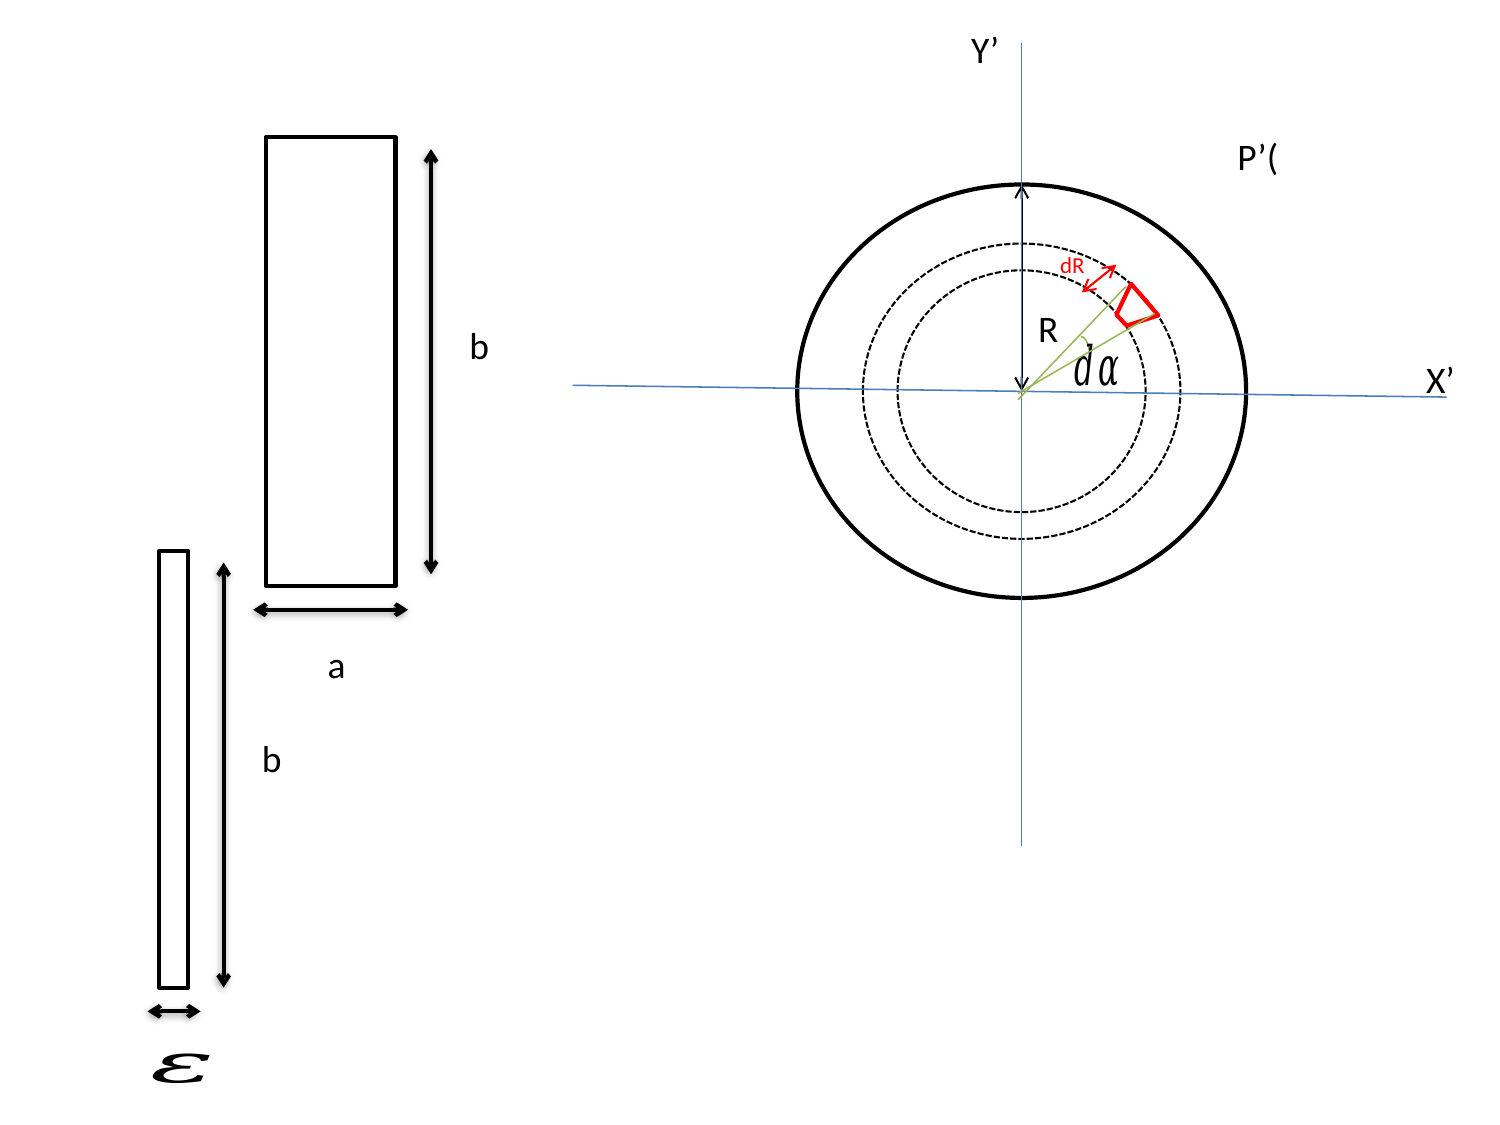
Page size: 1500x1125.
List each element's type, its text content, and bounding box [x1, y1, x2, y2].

text_box [264, 135, 398, 588]
text_box b [454, 314, 538, 375]
text_box [1026, 406, 1182, 541]
text_box [1026, 406, 1147, 515]
text_box [1122, 274, 1131, 285]
text_box [1027, 268, 1045, 284]
text_box dR [1045, 243, 1117, 284]
text_box [157, 549, 190, 990]
text_box [895, 268, 1016, 383]
text_box X’ [1411, 348, 1471, 408]
text_box [1027, 241, 1045, 272]
text_box [795, 406, 1017, 600]
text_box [572, 385, 1011, 398]
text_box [1158, 385, 1447, 398]
text_box Y’ [956, 19, 1028, 79]
text_box [1127, 281, 1161, 318]
text_box [1026, 406, 1248, 600]
text_box [861, 406, 1017, 541]
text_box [1017, 286, 1127, 312]
text_box [795, 182, 1017, 383]
text_box [1159, 316, 1183, 383]
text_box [1081, 264, 1117, 284]
text_box a [312, 633, 384, 694]
text_box [861, 241, 1016, 383]
text_box [896, 406, 1017, 515]
text_box [1026, 182, 1249, 383]
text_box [1017, 313, 1155, 394]
text_box b [247, 727, 330, 788]
